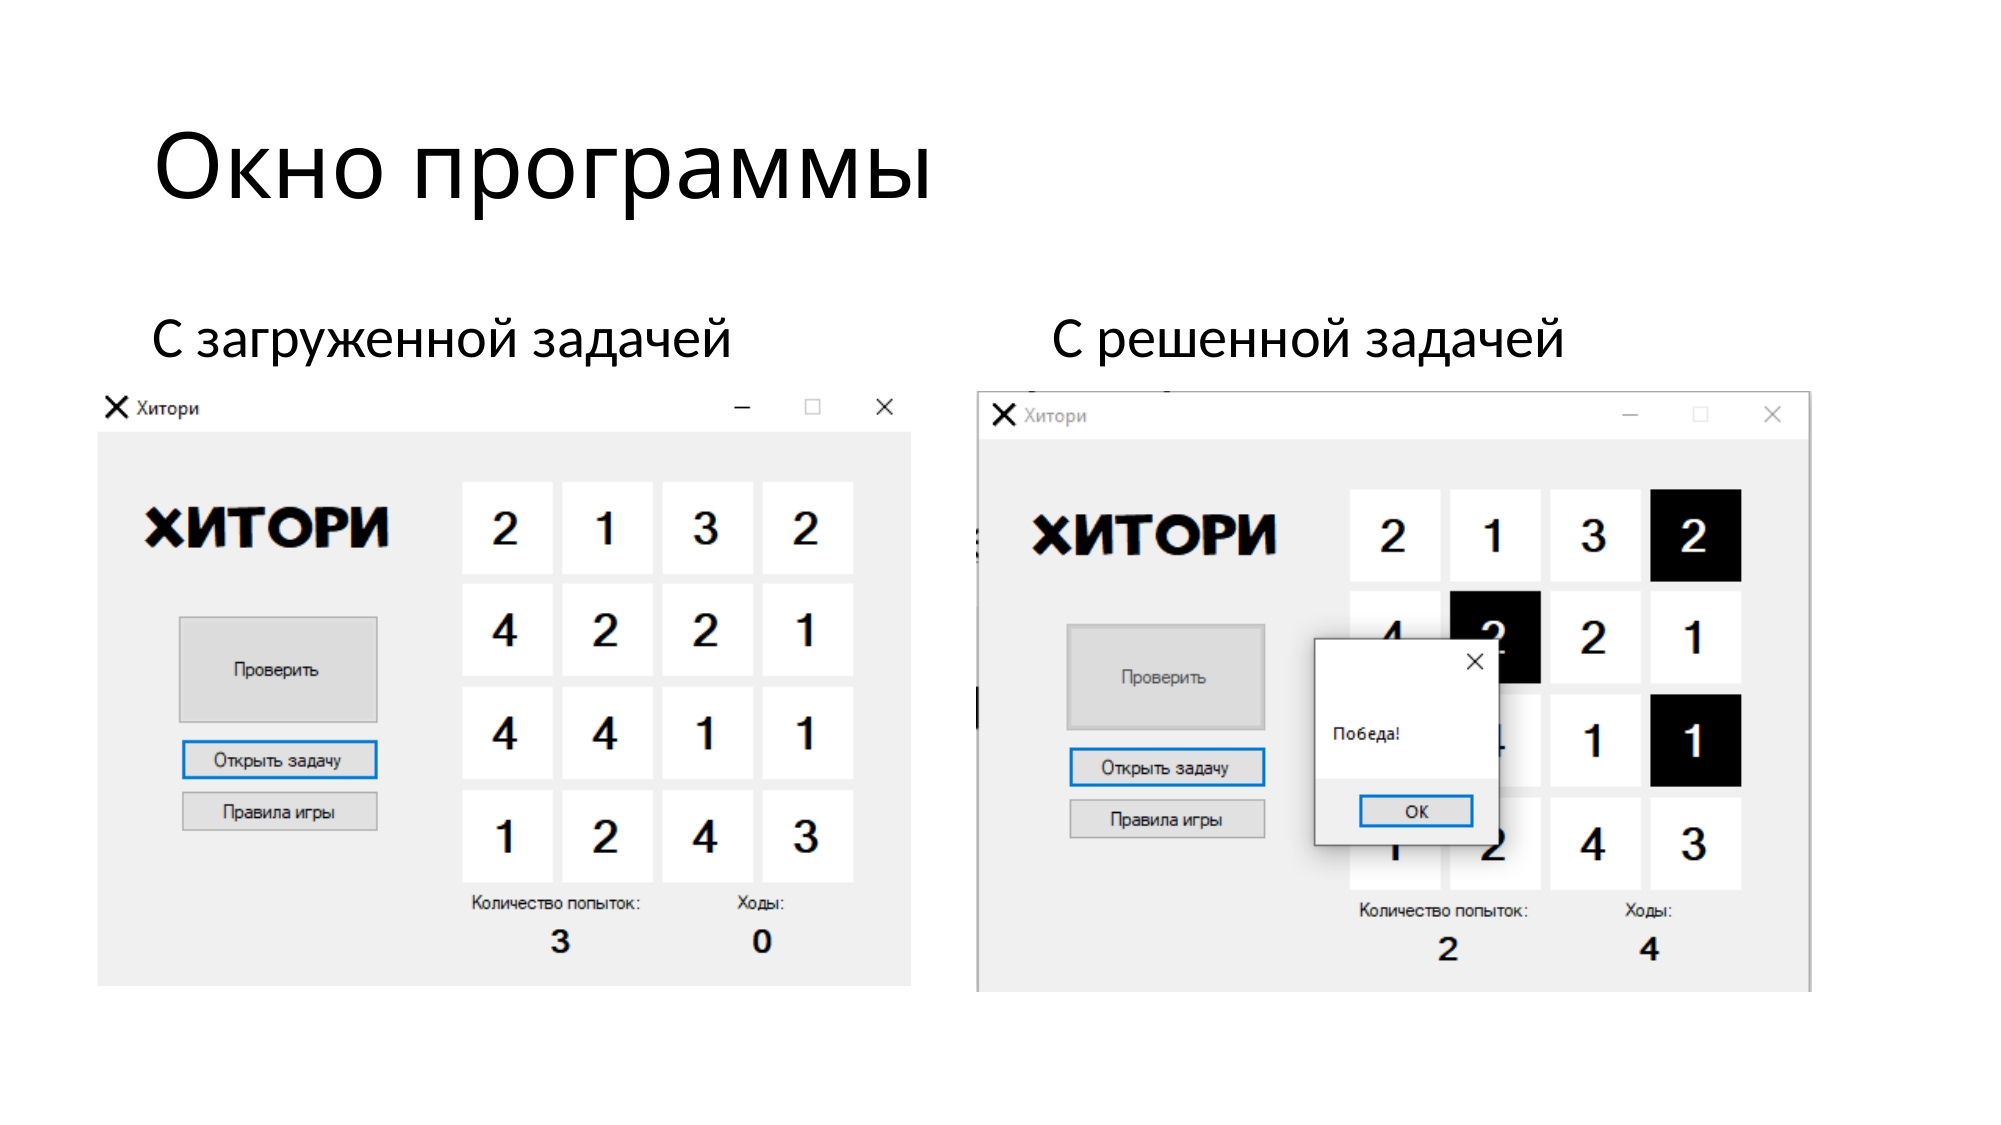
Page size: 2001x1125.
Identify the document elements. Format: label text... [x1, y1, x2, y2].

list С загруженной задачей С решенной задачей [137, 299, 1812, 1014]
picture [976, 391, 1812, 992]
picture [97, 391, 912, 986]
title Окно программы [137, 59, 1863, 278]
